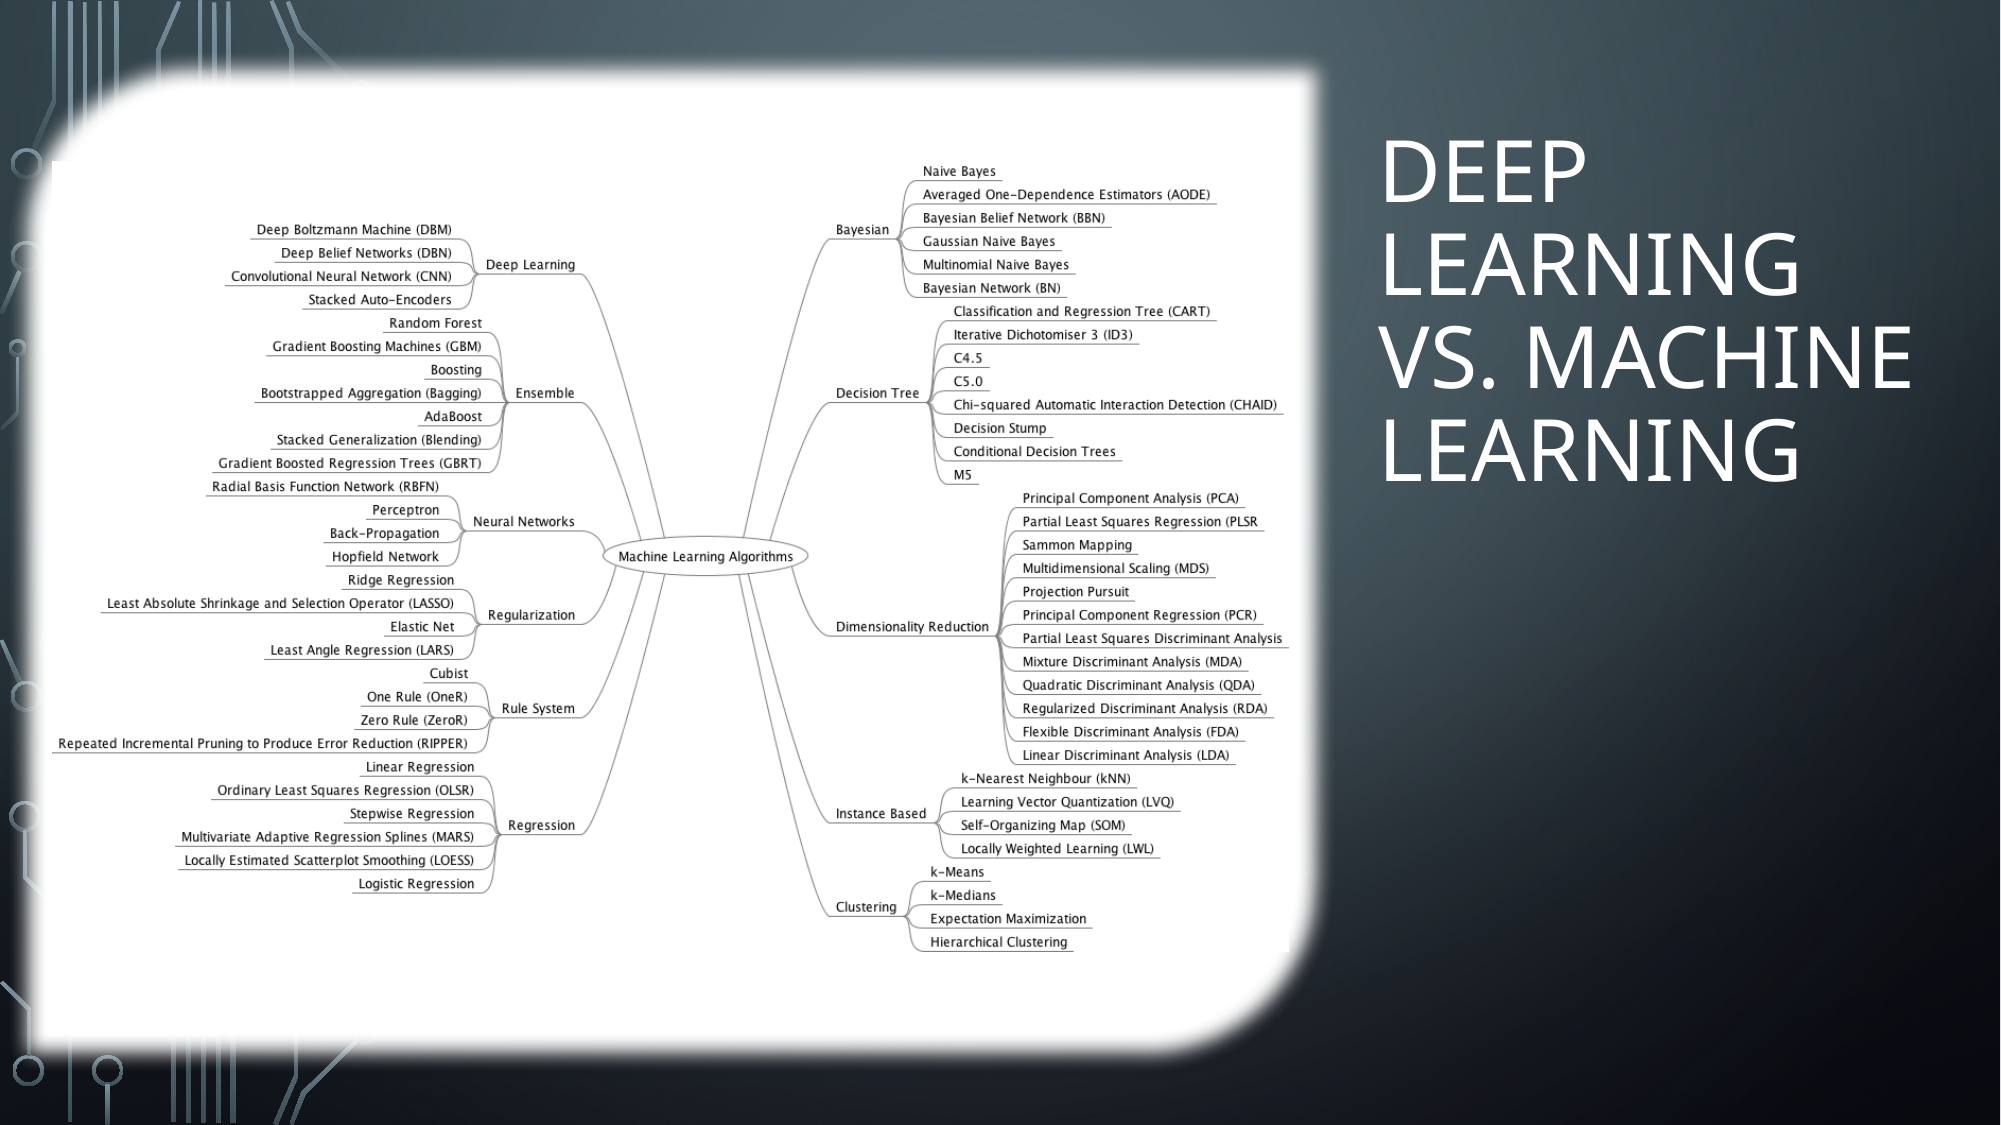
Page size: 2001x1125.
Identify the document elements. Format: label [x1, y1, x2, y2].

text_box [0, 0, 379, 1125]
picture [51, 0, 2000, 1125]
